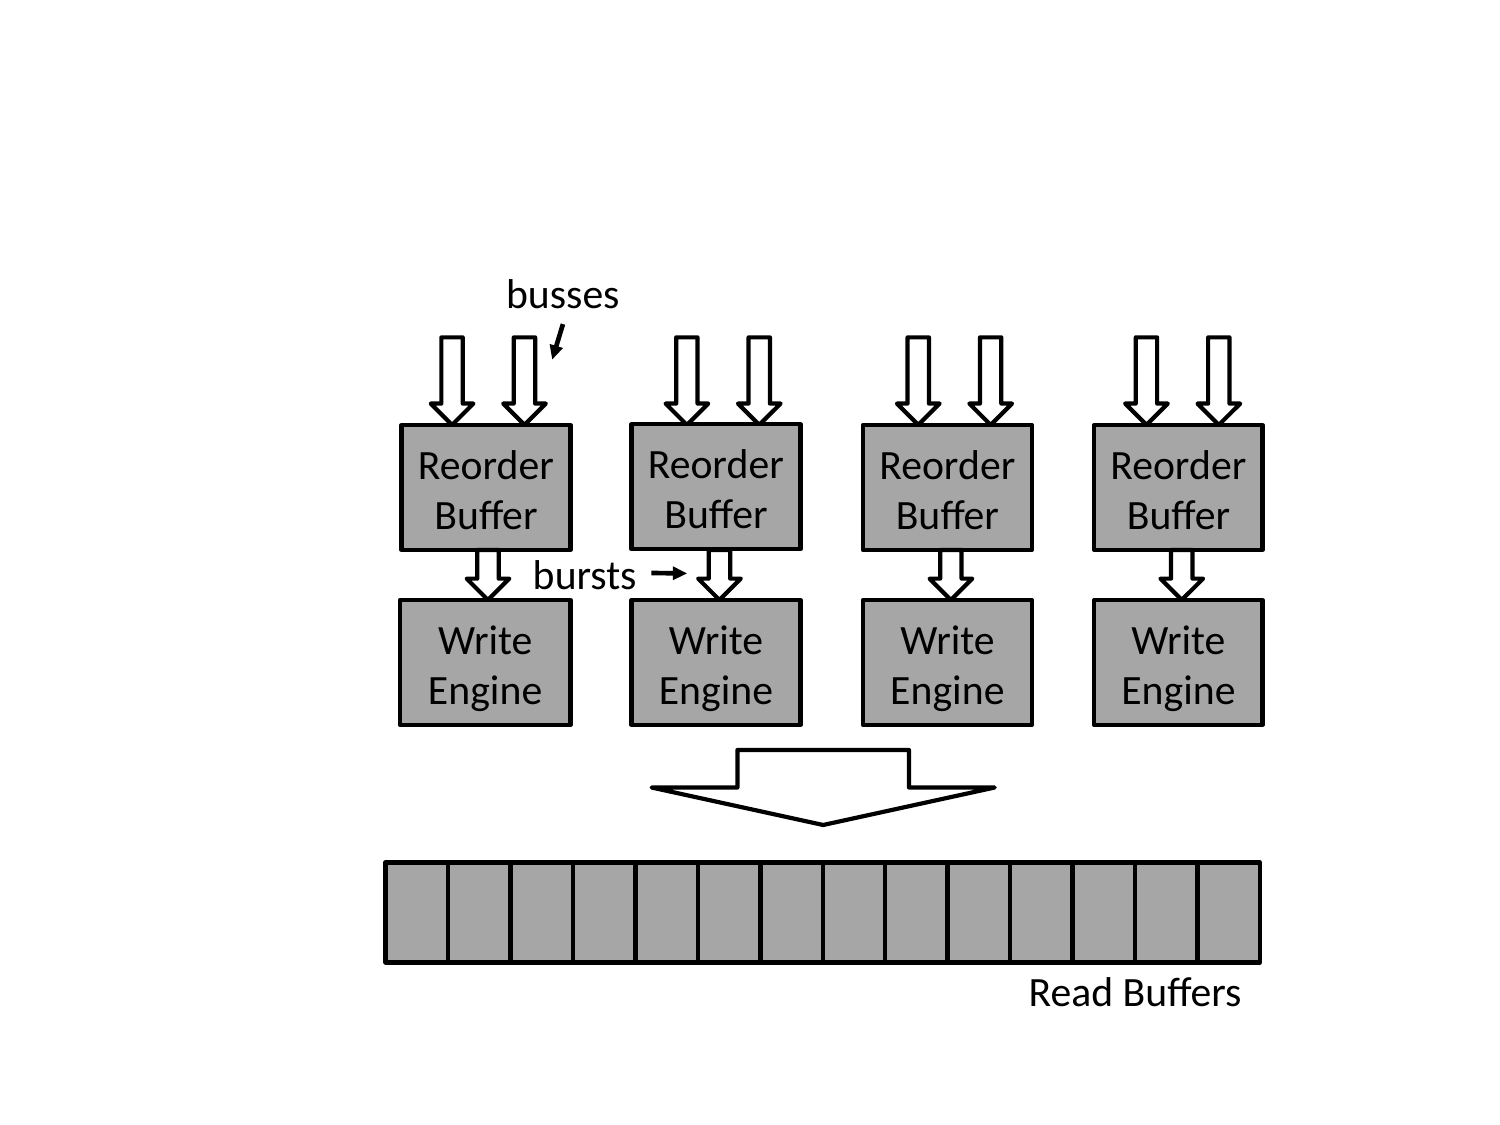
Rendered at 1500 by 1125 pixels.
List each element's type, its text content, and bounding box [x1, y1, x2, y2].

text_box Reorder Buffer [399, 423, 573, 552]
text_box [634, 860, 696, 965]
text_box bursts [517, 540, 652, 606]
text_box [508, 860, 571, 965]
text_box [649, 747, 997, 828]
text_box Reorder Buffer [629, 422, 803, 551]
text_box [1133, 860, 1195, 957]
text_box [736, 335, 783, 422]
text_box Write Engine [861, 598, 1034, 727]
text_box Write Engine [398, 598, 573, 727]
text_box [1070, 860, 1133, 957]
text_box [552, 324, 564, 360]
text_box [758, 860, 821, 965]
text_box [967, 335, 1014, 423]
text_box [1195, 860, 1262, 965]
text_box [927, 547, 975, 603]
text_box [696, 860, 758, 965]
text_box [1158, 547, 1206, 603]
text_box [696, 547, 743, 603]
text_box busses [491, 259, 635, 325]
text_box Write Engine [1092, 598, 1265, 727]
text_box [446, 860, 508, 965]
text_box [1008, 860, 1070, 965]
text_box [501, 335, 548, 423]
text_box Read Buffers [1013, 957, 1257, 1023]
text_box [383, 860, 446, 965]
text_box [663, 335, 711, 422]
text_box Write Engine [629, 598, 803, 727]
text_box [894, 335, 942, 423]
text_box [464, 547, 512, 603]
text_box [1195, 335, 1243, 423]
text_box Reorder Buffer [1092, 423, 1265, 552]
text_box [821, 860, 883, 965]
text_box [428, 335, 476, 423]
text_box [883, 860, 945, 965]
text_box Reorder Buffer [861, 423, 1034, 552]
text_box [945, 860, 1008, 965]
text_box [1123, 335, 1170, 423]
text_box [571, 860, 634, 965]
